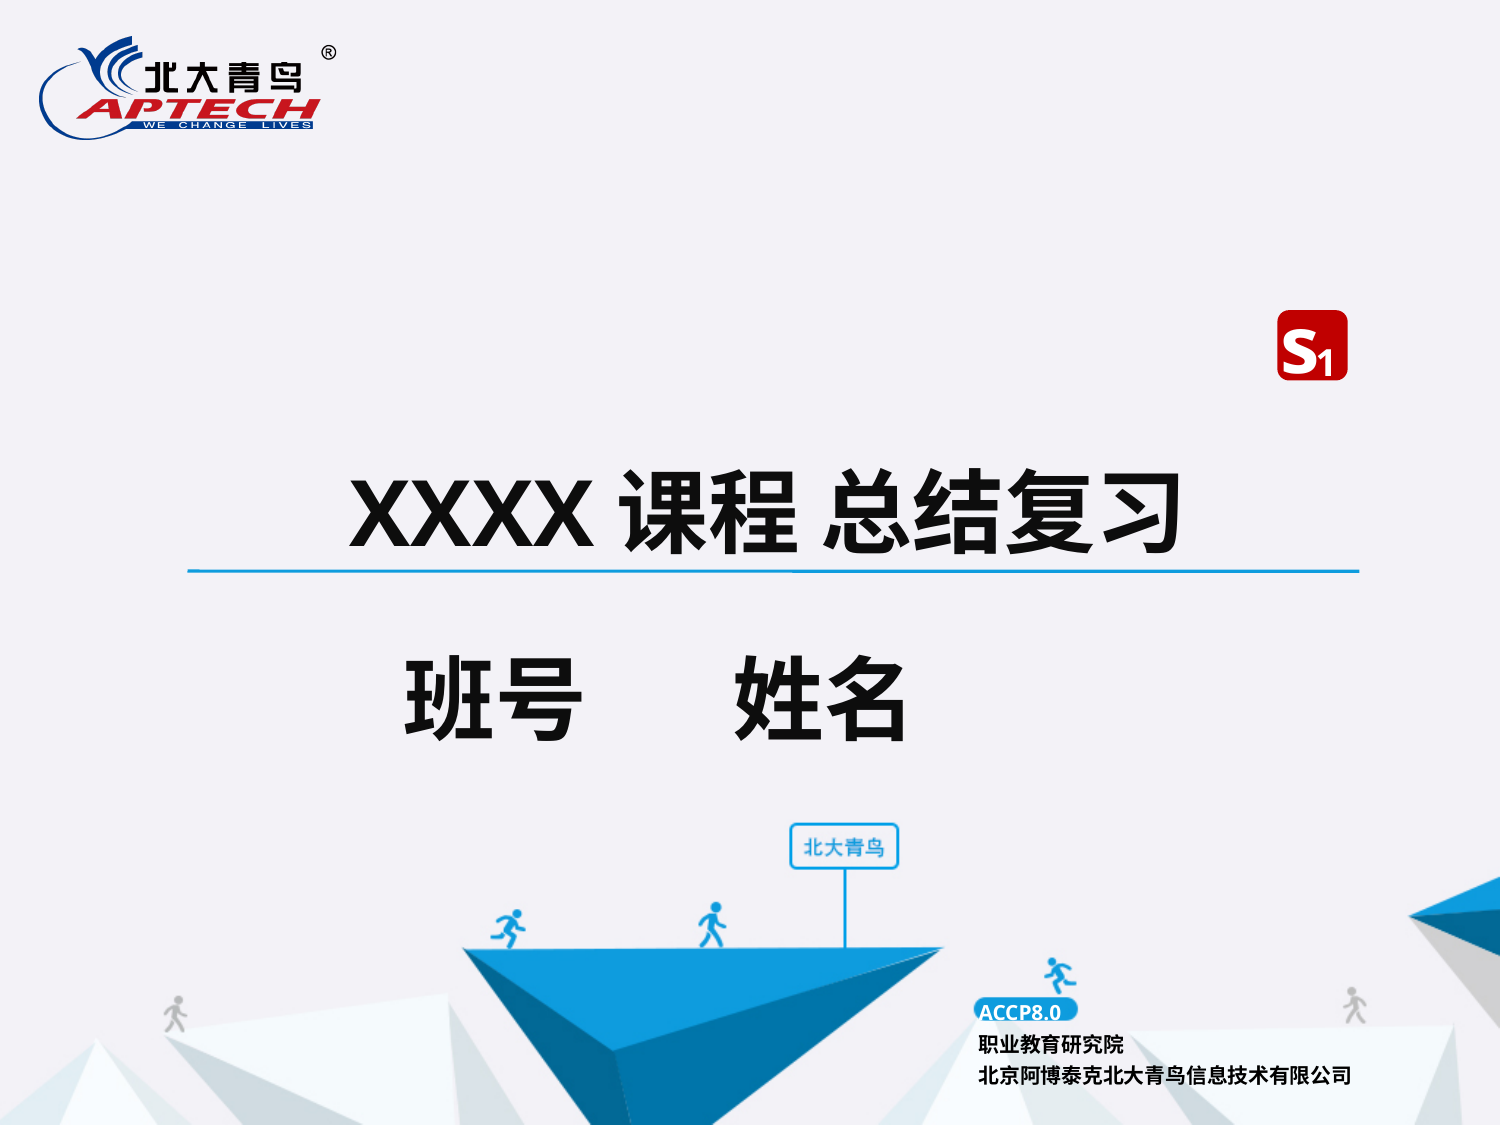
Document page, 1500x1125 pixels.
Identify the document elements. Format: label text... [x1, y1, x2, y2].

text_box 班号 姓名 [369, 656, 1020, 799]
title XXXX课程 总结复习 [131, 445, 1407, 575]
picture [0, 0, 1500, 1125]
picture [793, 826, 896, 866]
